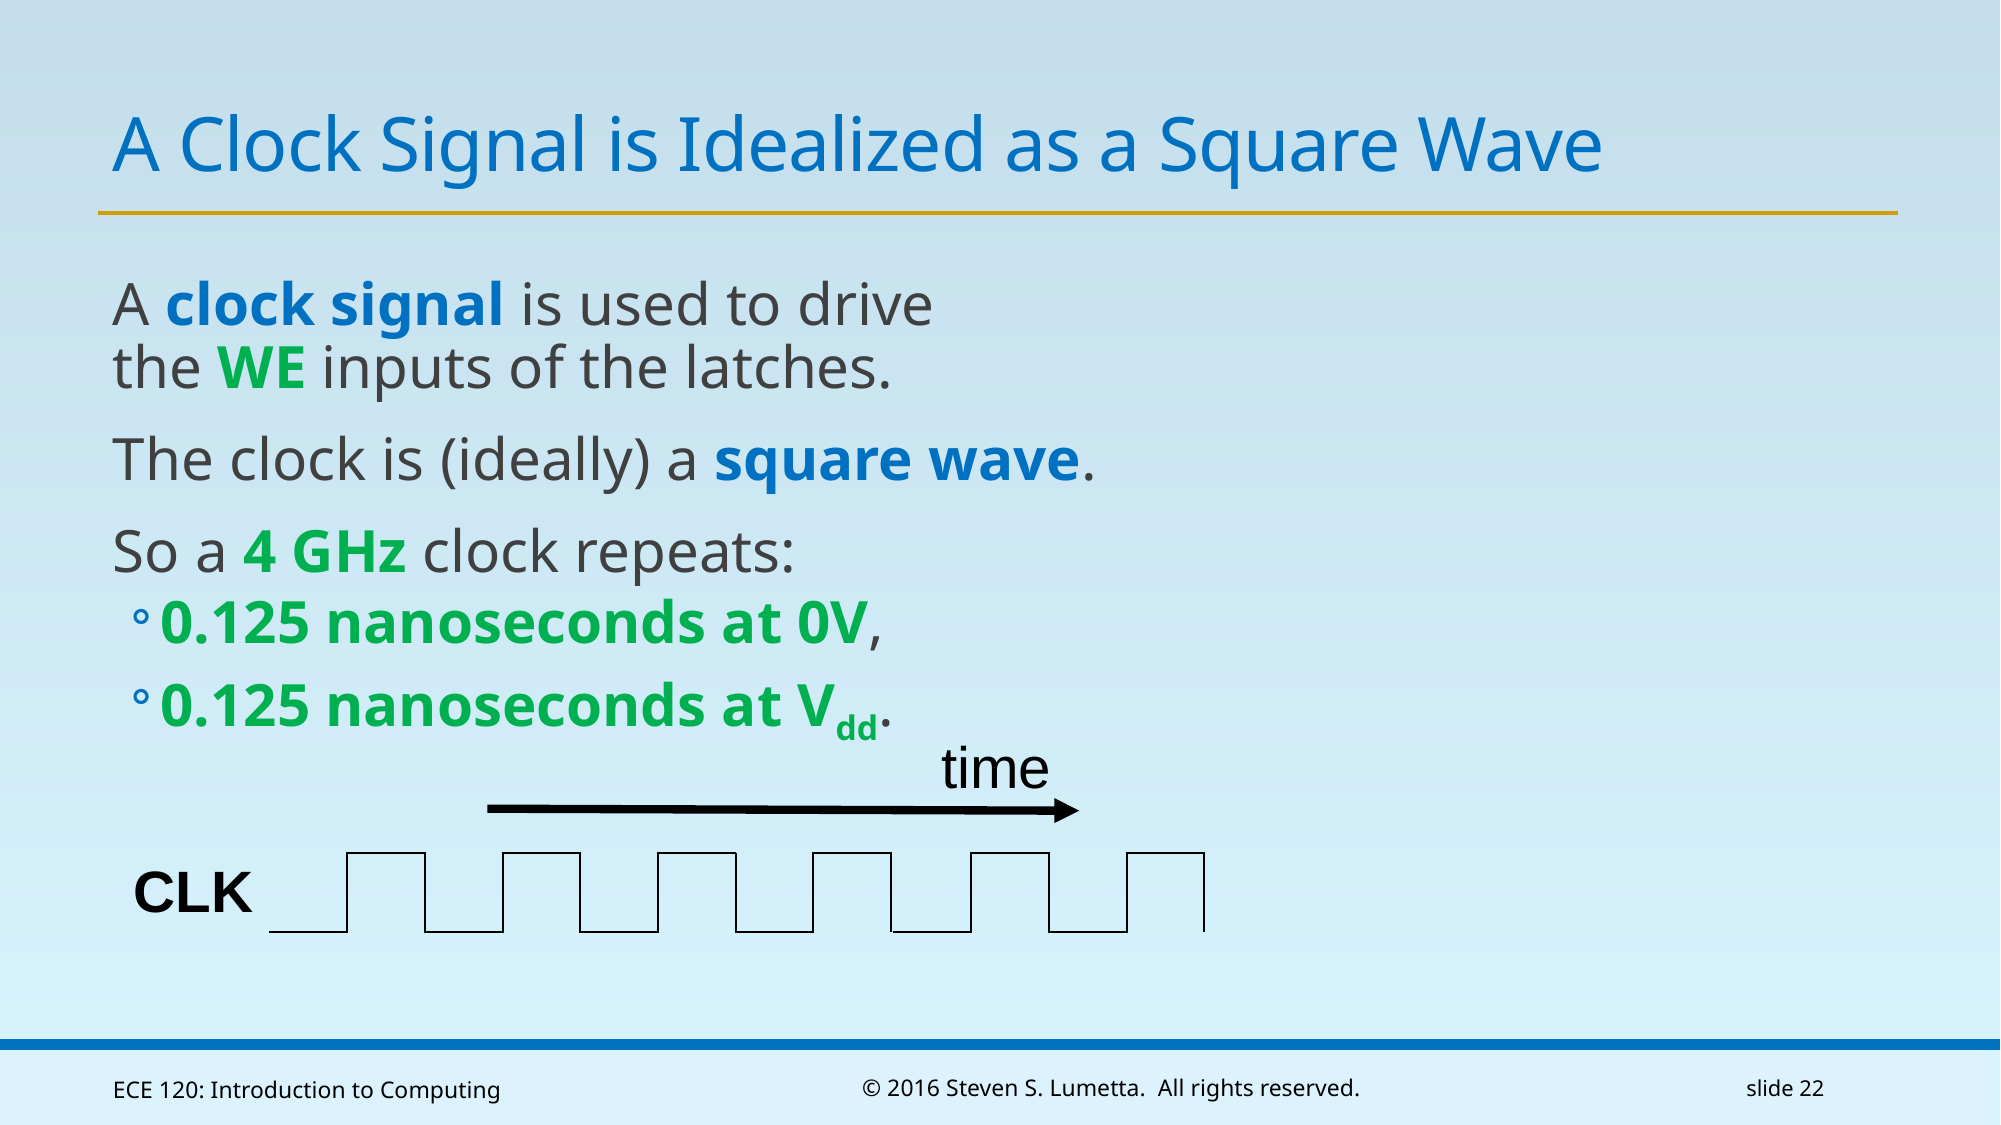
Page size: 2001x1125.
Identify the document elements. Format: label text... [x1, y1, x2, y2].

text_box CLK [119, 846, 269, 932]
slide_number ECE 120: Introduction to Computing [97, 1059, 586, 1120]
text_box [268, 852, 1206, 934]
slide_number slide 22 [1624, 1059, 1840, 1120]
list A clock signal is used to drive the WE inputs of the latches. The clock is (ideally) a square wave. So a 4 GHz clock repeats: 0.125 nanoseconds at 0V, 0.125 nanoseconds at Vdd. [97, 267, 1377, 963]
footer © 2016 Steven S. Lumetta. All rights reserved. [604, 1059, 1376, 1120]
title A Clock Signal is Idealized as a Square Wave [97, 88, 1900, 194]
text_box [486, 722, 1080, 812]
